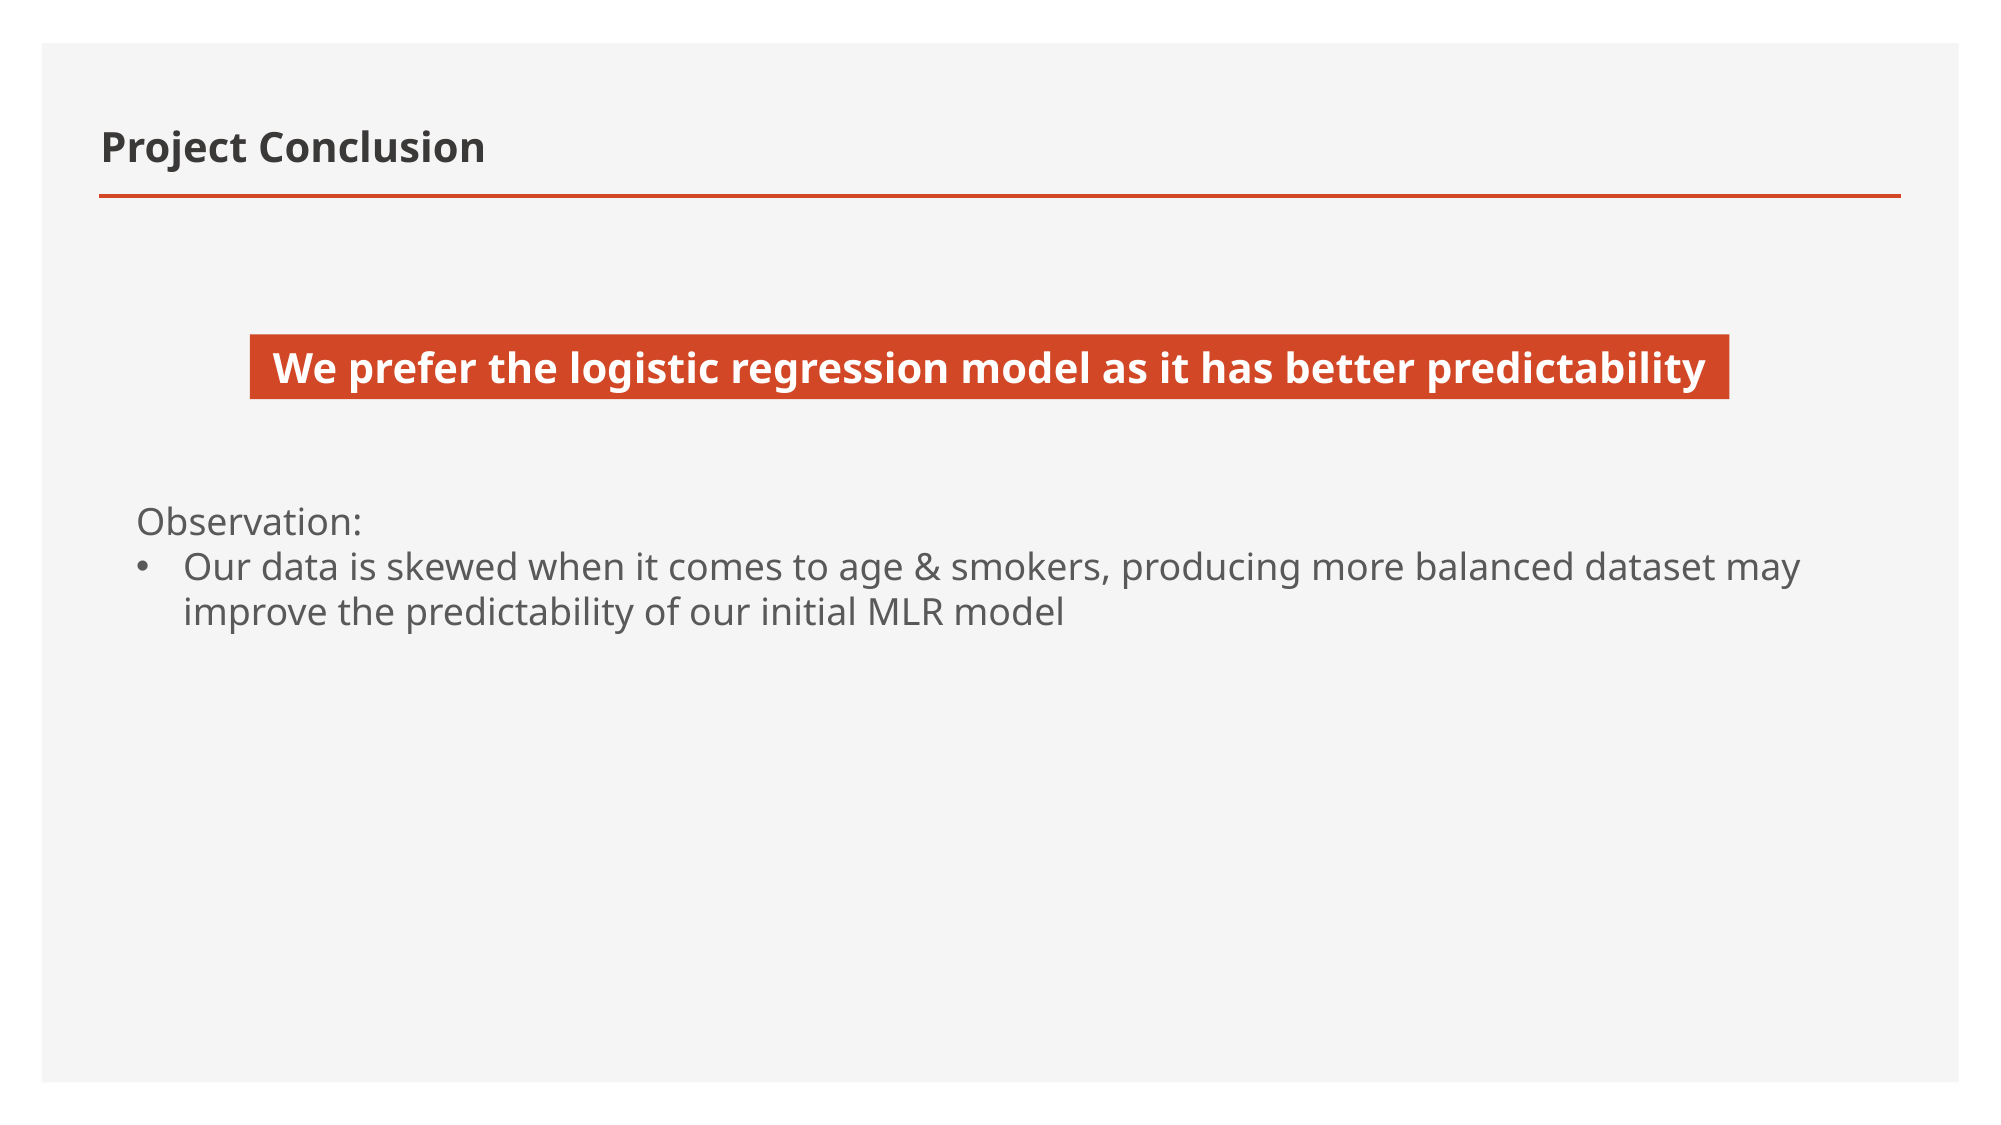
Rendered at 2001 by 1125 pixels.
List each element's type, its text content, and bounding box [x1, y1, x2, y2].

text_box We prefer the logistic regression model as it has better predictability [249, 334, 1730, 400]
text_box Observation: Our data is skewed when it comes to age & smokers, producing more balanced dataset may improve the predictability of our initial MLR model [121, 445, 1906, 641]
title Project Conclusion [85, 73, 1981, 179]
